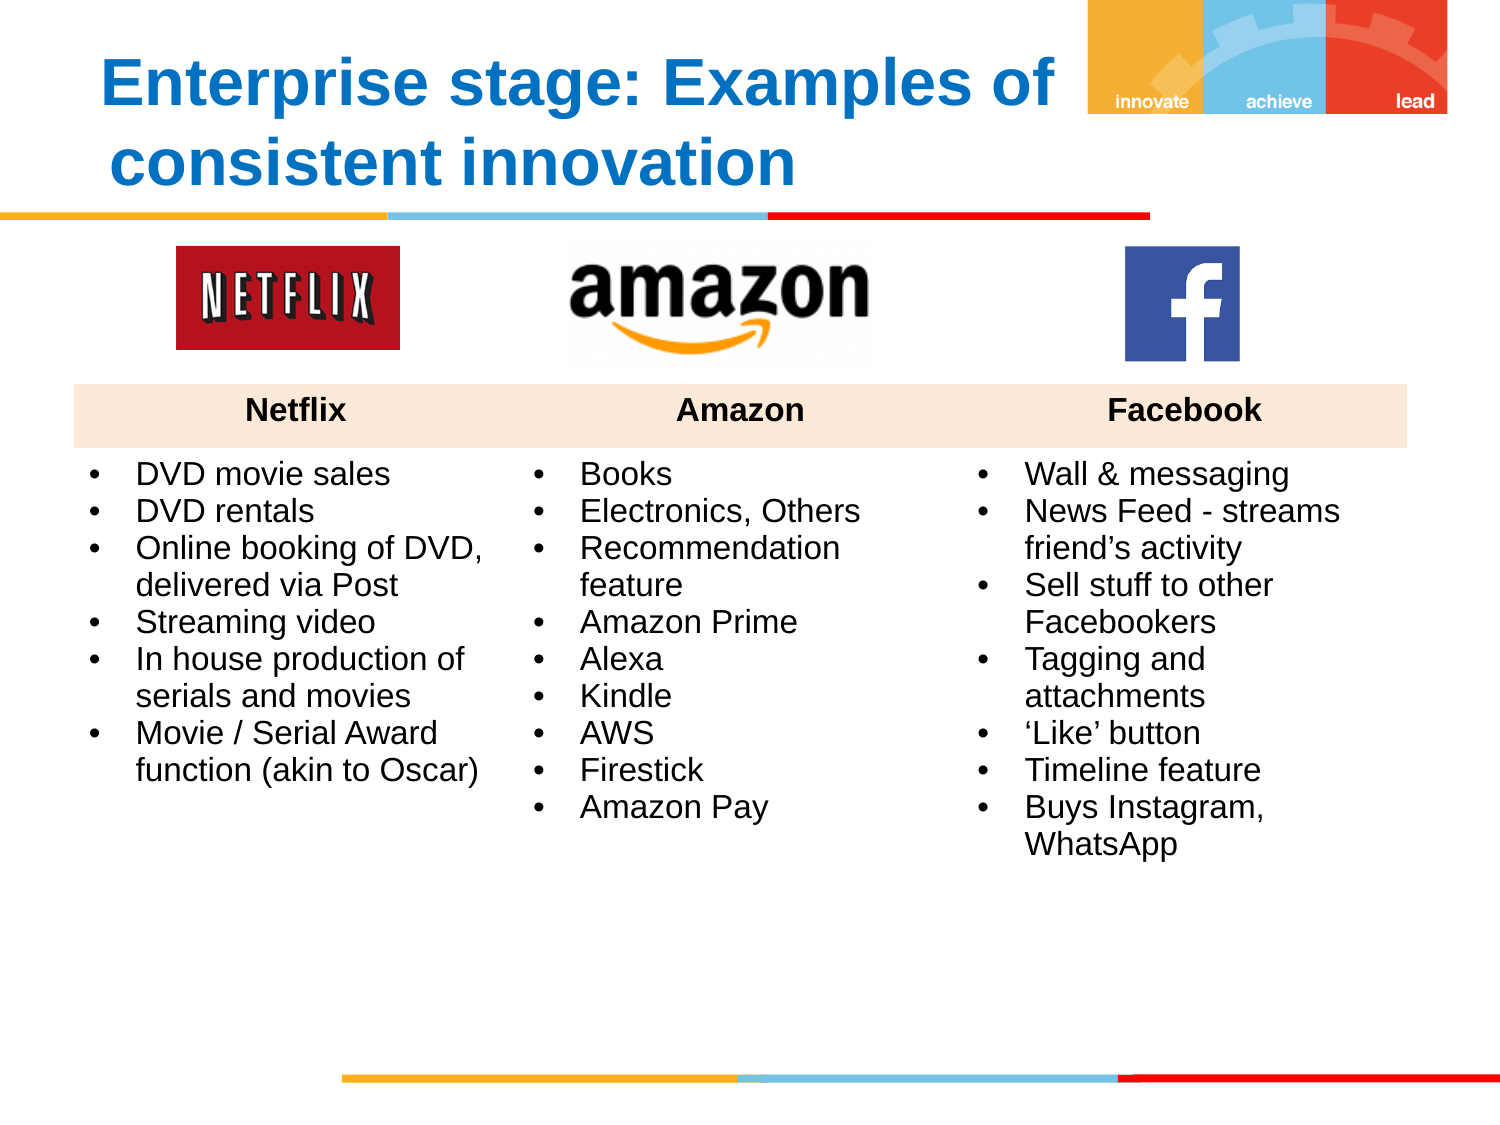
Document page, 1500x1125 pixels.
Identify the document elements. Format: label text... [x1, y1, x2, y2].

table_header Amazon [518, 384, 963, 448]
table_header Netflix [74, 384, 518, 448]
table_cell Wall & messaging News Feed - streams friend’s activity Sell stuff to other Facebookers Tagging and attachments ‘Like’ button Timeline feature Buys Instagram, WhatsApp [963, 448, 1407, 926]
table_cell Books Electronics, Others Recommendation feature Amazon Prime Alexa Kindle AWS Firestick Amazon Pay [518, 448, 963, 926]
table_header Facebook [963, 384, 1407, 448]
list Enterprise stage: Examples of consistent innovation [50, 24, 1088, 213]
picture [1087, 0, 1448, 114]
table_cell DVD movie sales DVD rentals Online booking of DVD, delivered via Post Streaming video In house production of serials and movies Movie / Serial Award function (akin to Oscar) [74, 448, 518, 926]
picture [175, 245, 401, 350]
picture [568, 240, 877, 368]
picture [1068, 243, 1295, 363]
